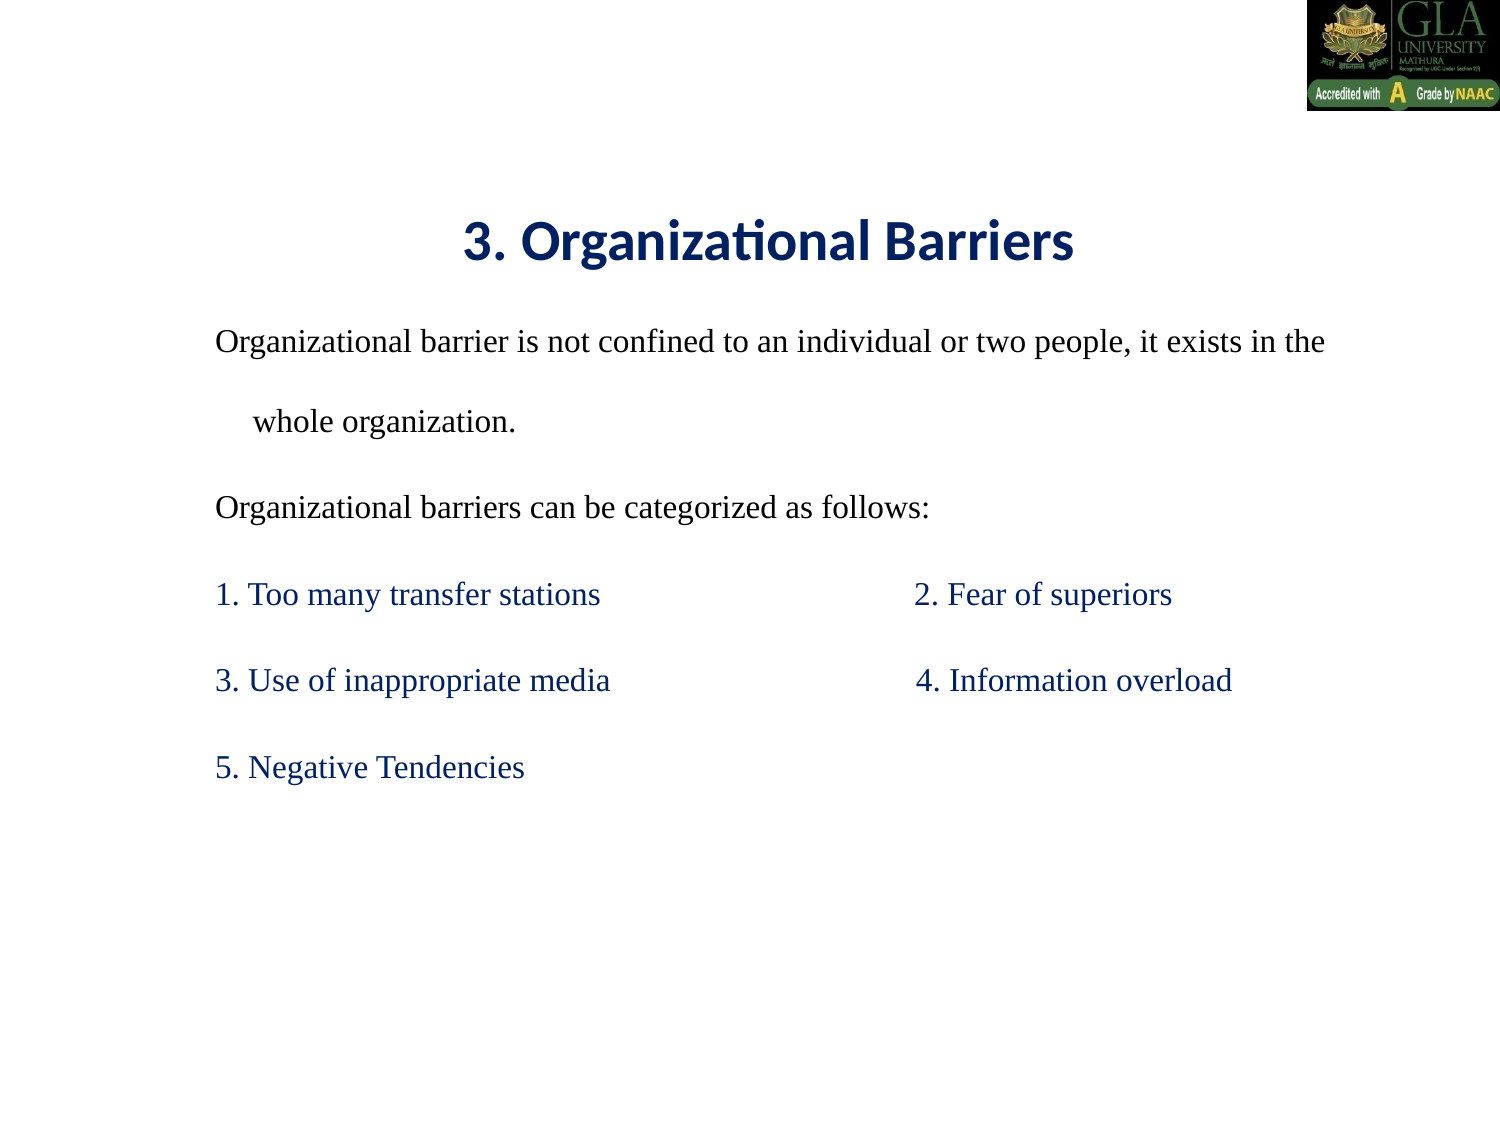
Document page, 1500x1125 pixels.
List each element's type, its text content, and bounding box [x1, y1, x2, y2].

picture [1306, 0, 1500, 111]
list 3. Organizational Barriers Organizational barrier is not confined to an individual or two people, it exists in the whole organization. Organizational barriers can be categorized as follows: 1. Too many transfer stations 2. Fear of superiors 3. Use of inappropriate media 4. Information overload 5. Negative Tendencies [50, 125, 1413, 975]
